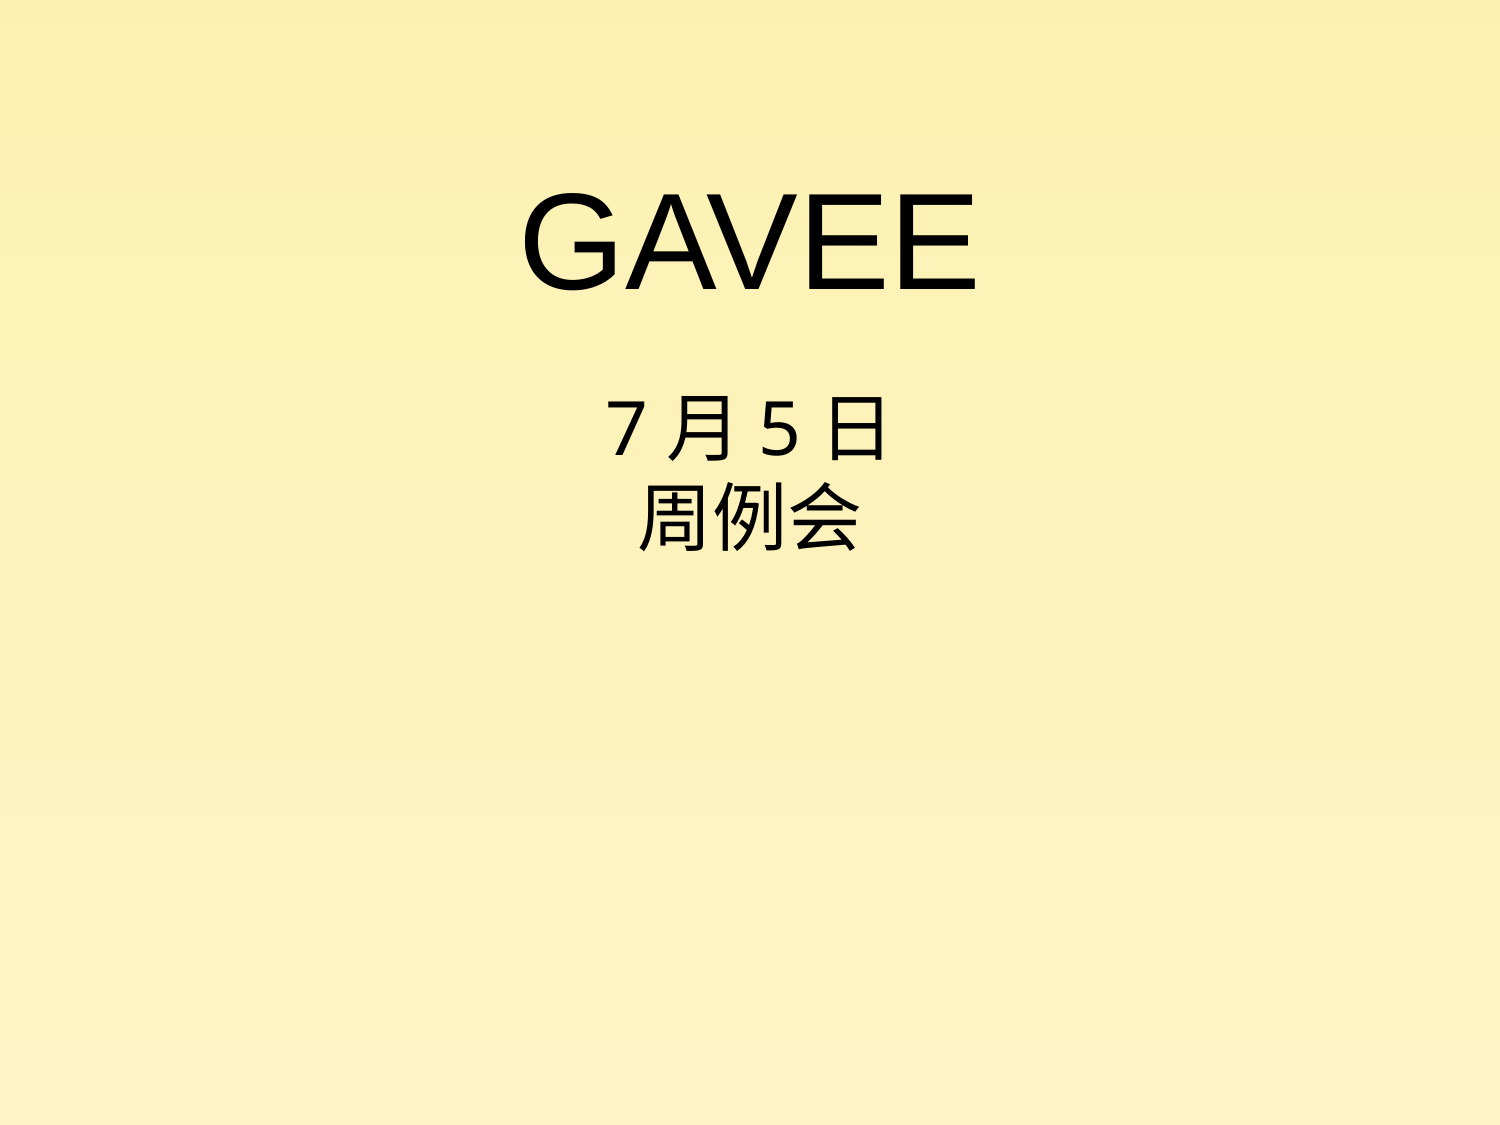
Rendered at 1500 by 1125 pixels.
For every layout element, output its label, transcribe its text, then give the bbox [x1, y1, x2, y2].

title 7月5日 周例会 [112, 349, 1388, 591]
text_box GAVEE [499, 144, 1001, 324]
